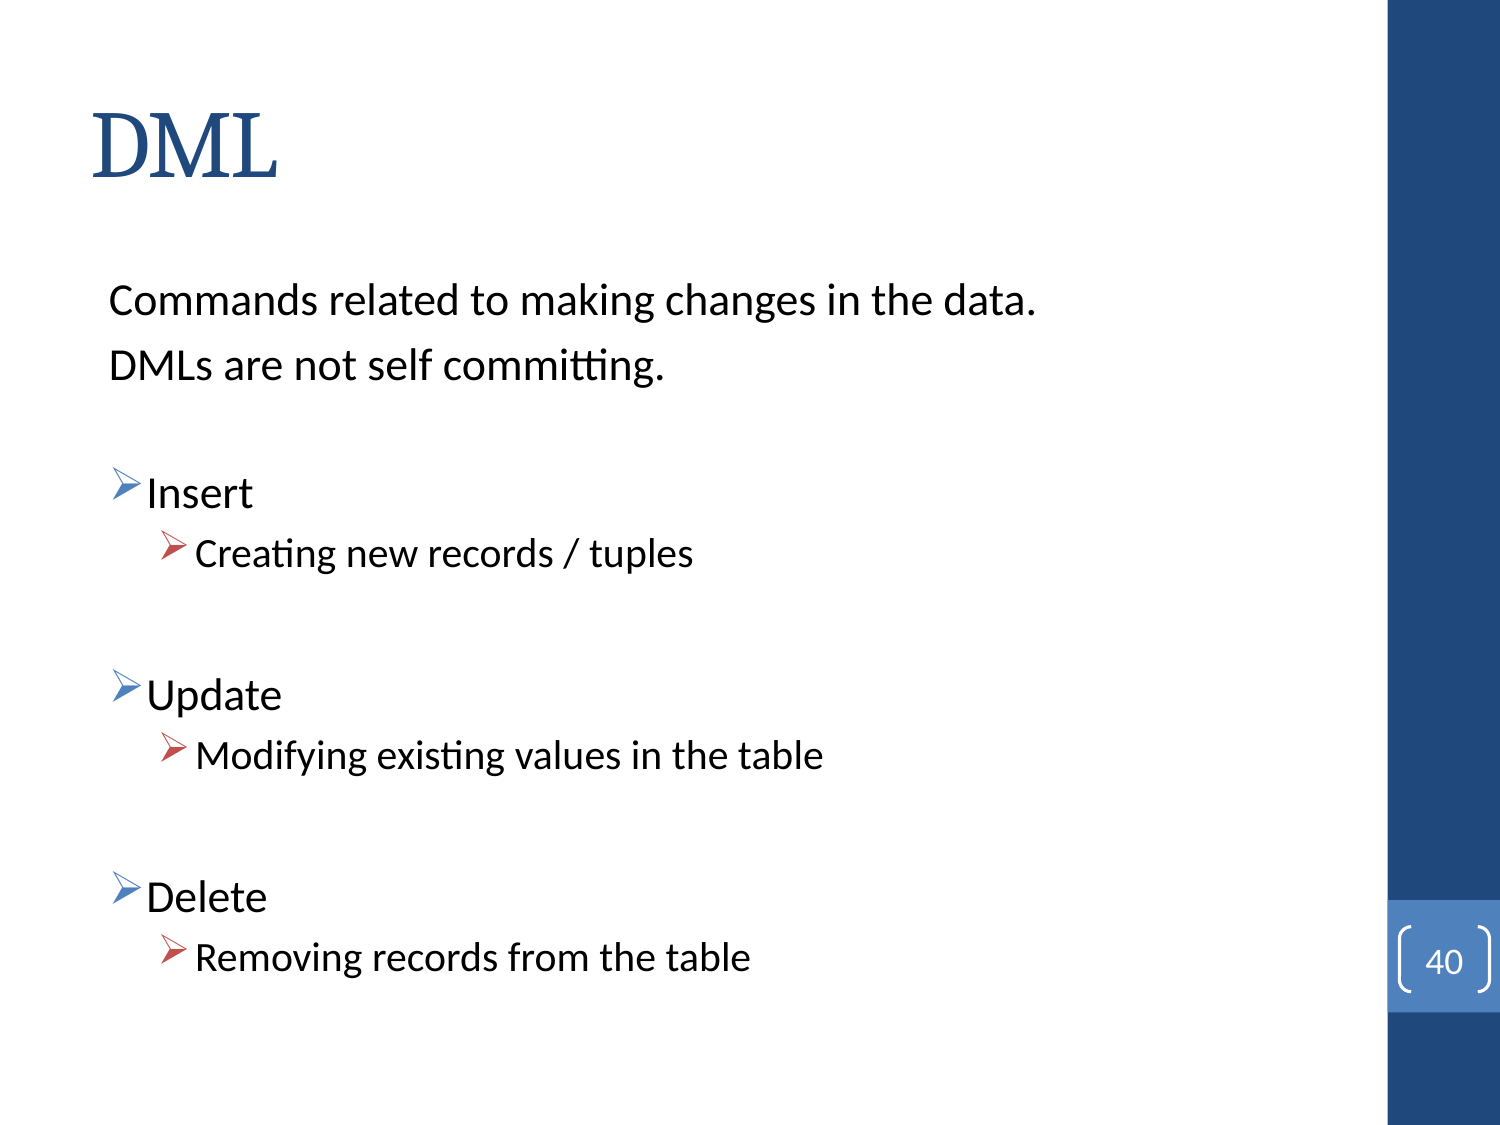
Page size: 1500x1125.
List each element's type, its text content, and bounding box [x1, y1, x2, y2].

slide_number 40 [1397, 925, 1492, 994]
list Commands related to making changes in the data. DMLs are not self committing. Insert Creating new records / tuples Update Modifying existing values in the table Delete Removing records from the table [75, 262, 1325, 1050]
title DML [75, 45, 1325, 233]
